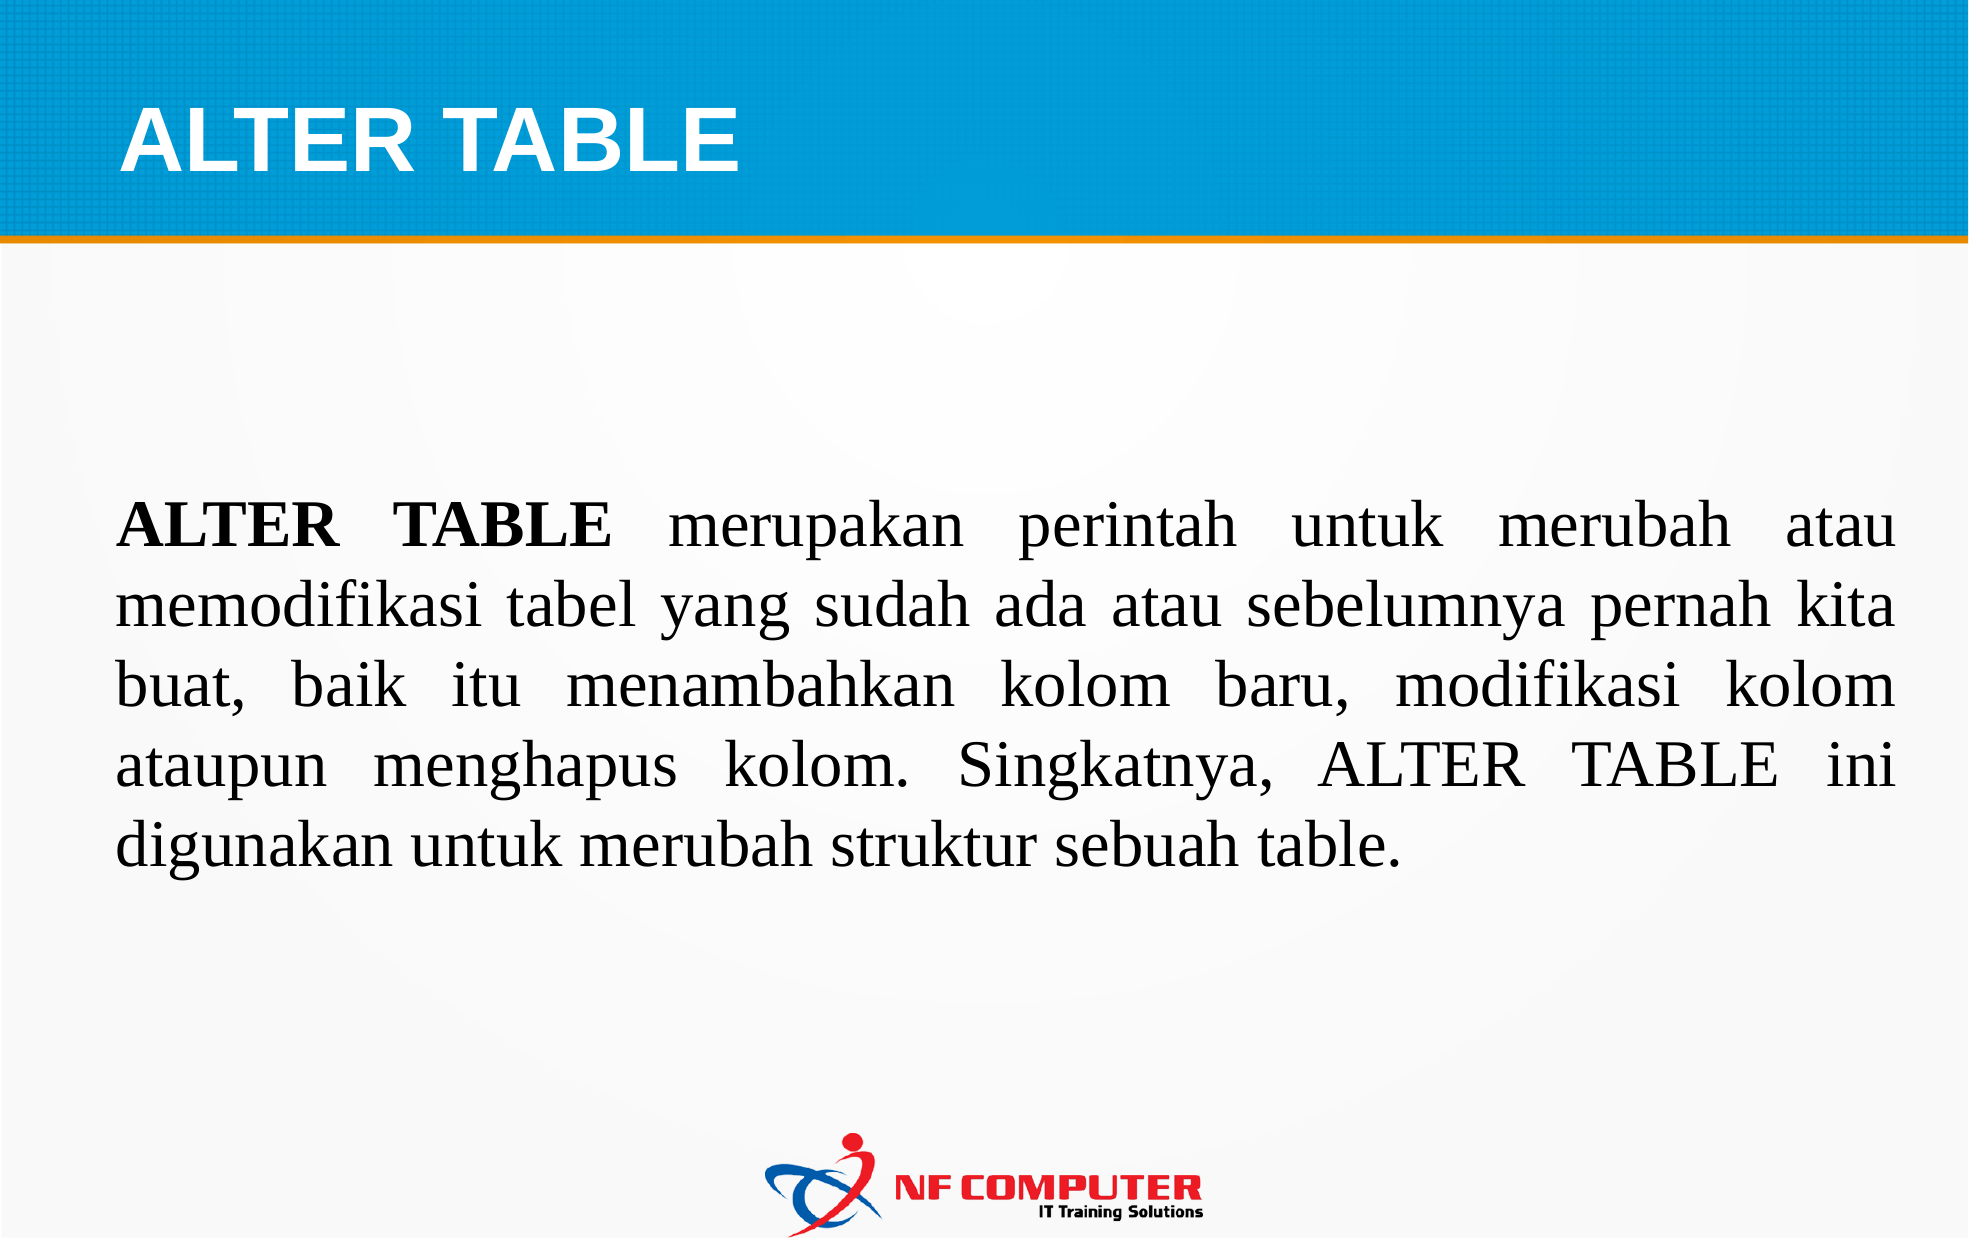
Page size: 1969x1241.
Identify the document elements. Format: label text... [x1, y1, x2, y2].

text_box ALTER TABLE merupakan perintah untuk merubah atau memodifikasi tabel yang sudah ada atau sebelumnya pernah kita buat, baik itu menambahkan kolom baru, modifikasi kolom ataupun menghapus kolom. Singkatnya, ALTER TABLE ini digunakan untuk merubah struktur sebuah table. [101, 472, 1915, 887]
picture [0, 236, 1969, 1241]
text_box ALTER TABLE [103, 81, 758, 199]
